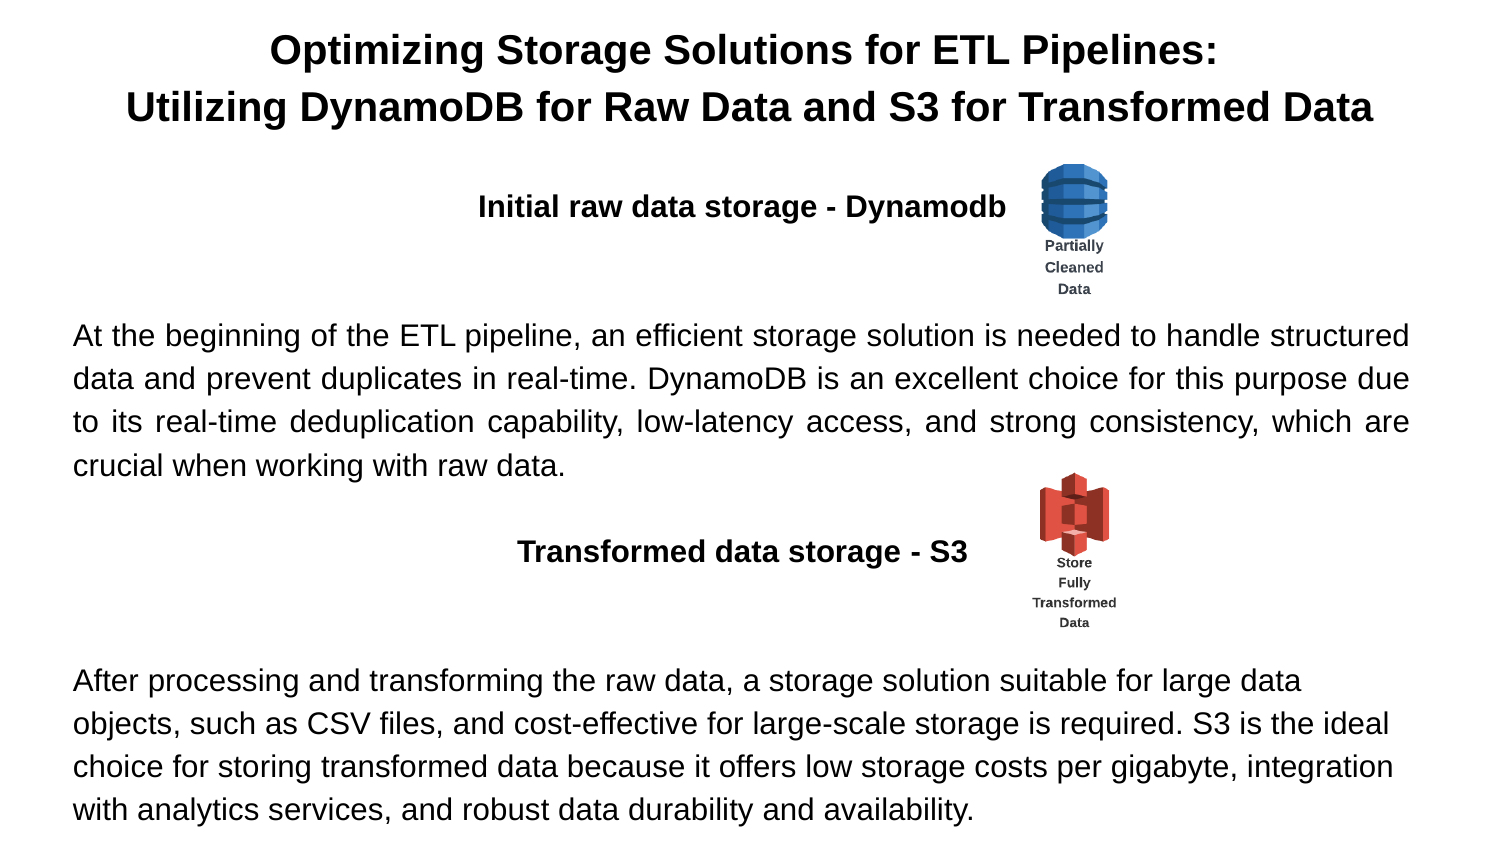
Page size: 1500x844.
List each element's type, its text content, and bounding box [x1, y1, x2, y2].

text_box Optimizing Storage Solutions for ETL Pipelines: Utilizing DynamoDB for Raw Data and S3 for Transformed Data [0, 0, 1500, 145]
text_box Initial raw data storage - Dynamodb At the beginning of the ETL pipeline, an efficient storage solution is needed to handle structured data and prevent duplicates in real-time. DynamoDB is an excellent choice for this purpose due to its real-time deduplication capability, low-latency access, and strong consistency, which are crucial when working with raw data. Transformed data storage - S3 After processing and transforming the raw data, a storage solution suitable for large data objects, such as CSV files, and cost-effective for large-scale storage is required. S3 is the ideal choice for storing transformed data because it offers low storage costs per gigabyte, integration with analytics services, and robust data durability and availability. [57, 165, 1428, 842]
picture [1010, 449, 1138, 653]
picture [1024, 144, 1124, 316]
